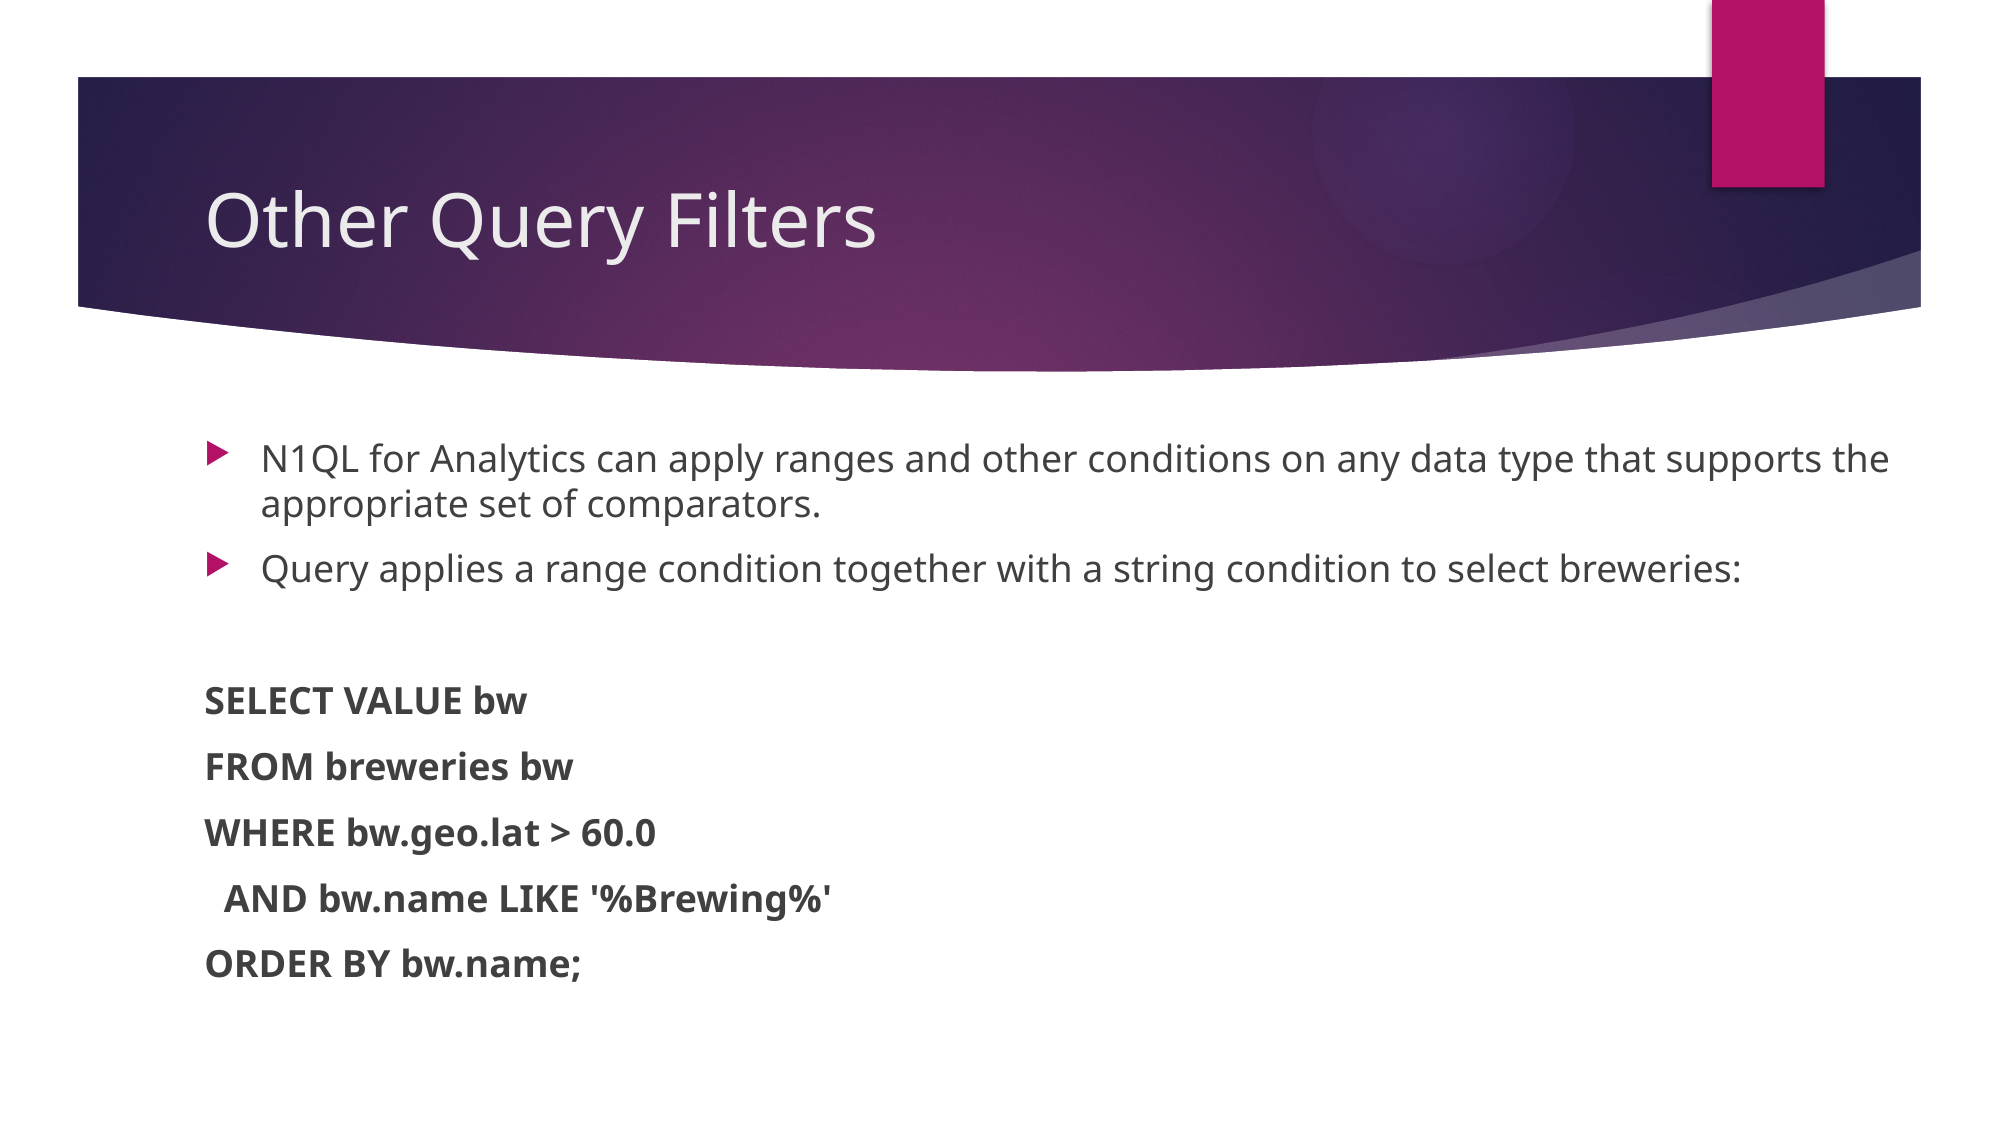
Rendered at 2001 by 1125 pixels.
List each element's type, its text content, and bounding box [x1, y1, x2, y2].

title Other Query Filters [189, 159, 1627, 276]
list N1QL for Analytics can apply ranges and other conditions on any data type that supports the appropriate set of comparators. Query applies a range condition together with a string condition to select breweries: SELECT VALUE bw FROM breweries bw WHERE bw.geo.lat > 60.0 AND bw.name LIKE '%Brewing%' ORDER BY bw.name; [189, 427, 1911, 1069]
